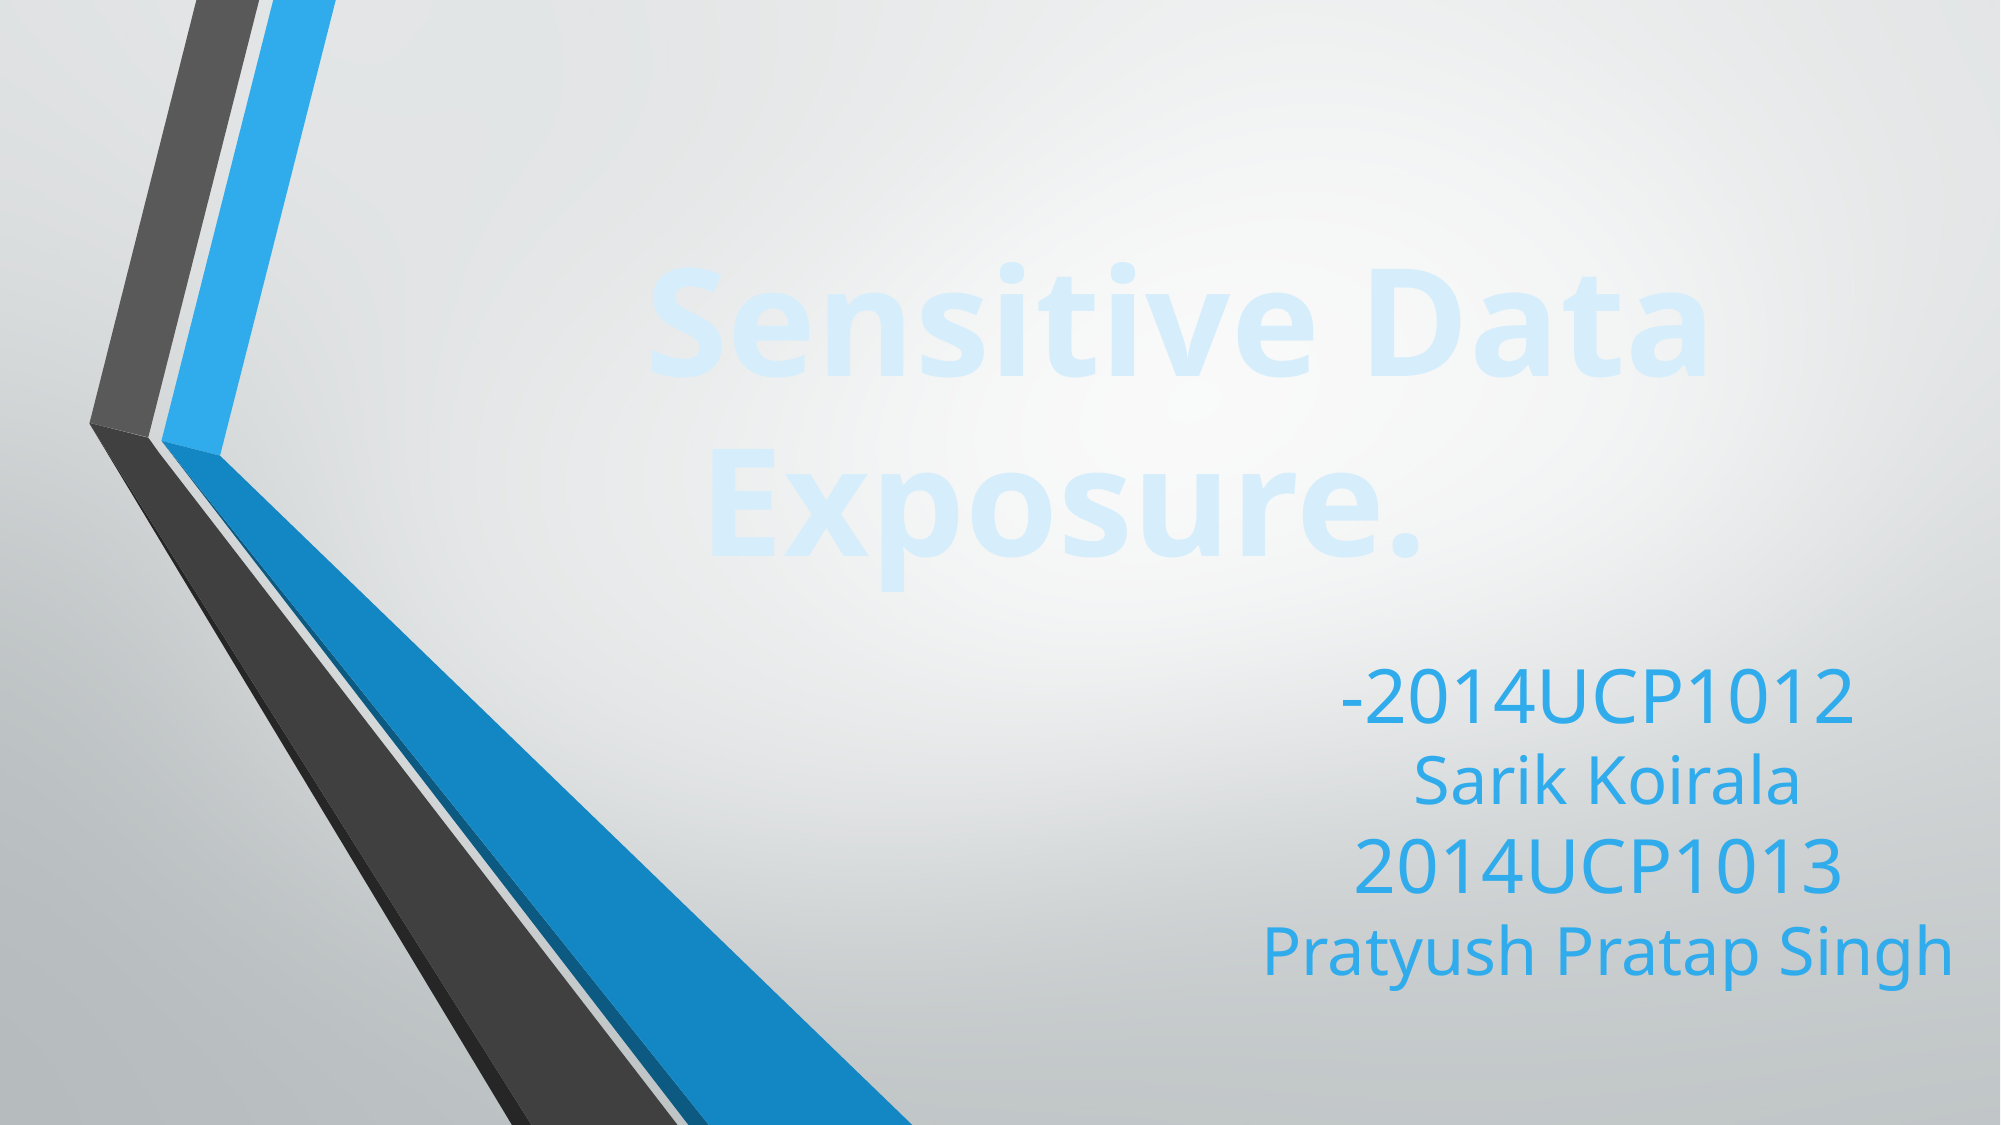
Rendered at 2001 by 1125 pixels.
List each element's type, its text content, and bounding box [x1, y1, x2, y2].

text_box Sensitive Data Exposure. [127, 219, 2000, 775]
text_box -2014UCP1012 Sarik Koirala 2014UCP1013 Pratyush Pratap Singh [1189, 640, 2000, 996]
